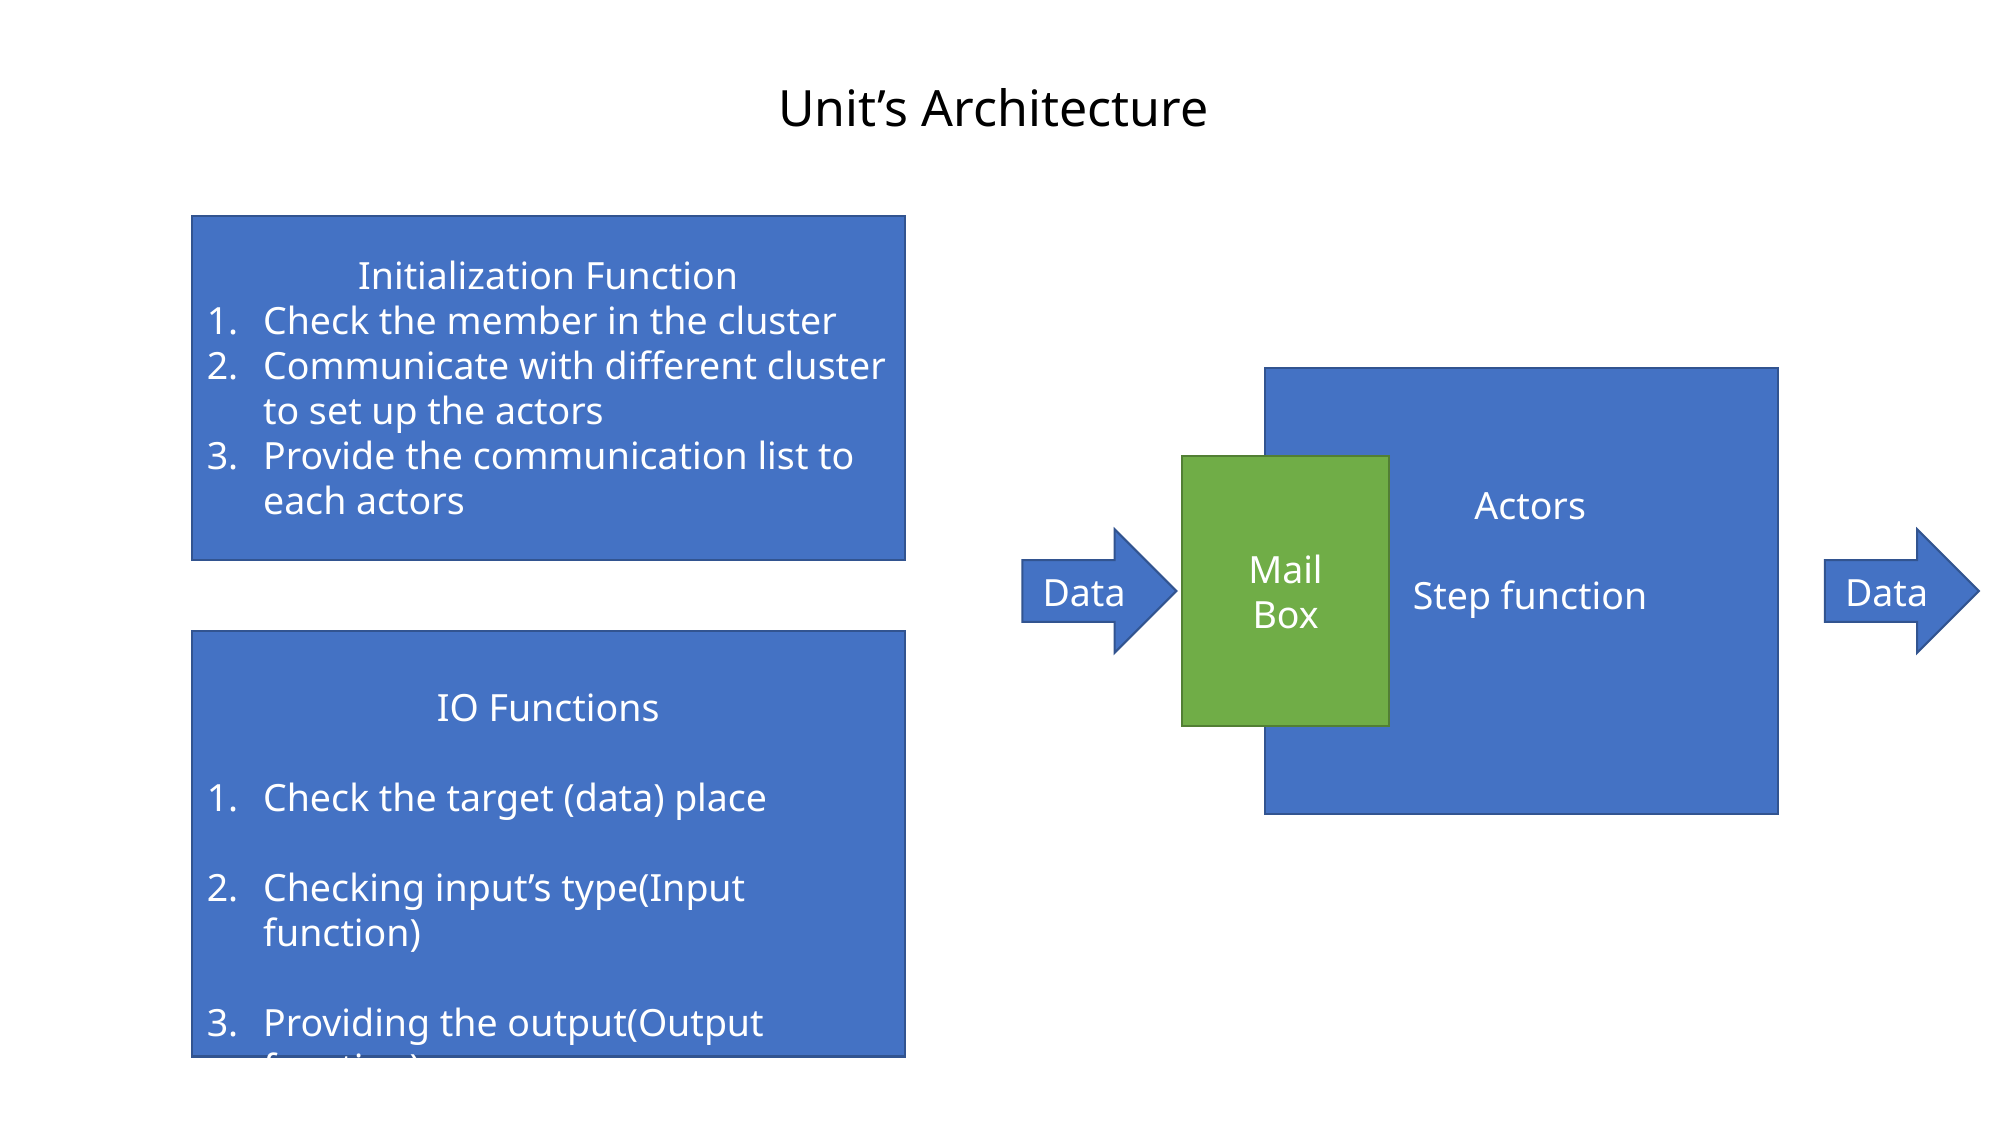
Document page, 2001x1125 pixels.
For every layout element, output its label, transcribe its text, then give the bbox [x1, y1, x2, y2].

text_box Actors Step function [1390, 474, 1796, 625]
text_box [191, 215, 906, 561]
text_box Mail Box [1181, 455, 1390, 727]
text_box Data [1021, 526, 1178, 656]
text_box [191, 630, 906, 1058]
text_box Initialization Function Check the member in the cluster Communicate with different cluster to set up the actors Provide the communication list to each actors [192, 244, 905, 530]
text_box [1264, 625, 1779, 815]
text_box IO Functions Check the target (data) place Checking input’s type(Input function) Providing the output(Output function) [192, 677, 905, 1097]
text_box [1264, 367, 1779, 474]
text_box Data [1823, 526, 1981, 656]
title Unit’s Architecture [734, 59, 1266, 162]
